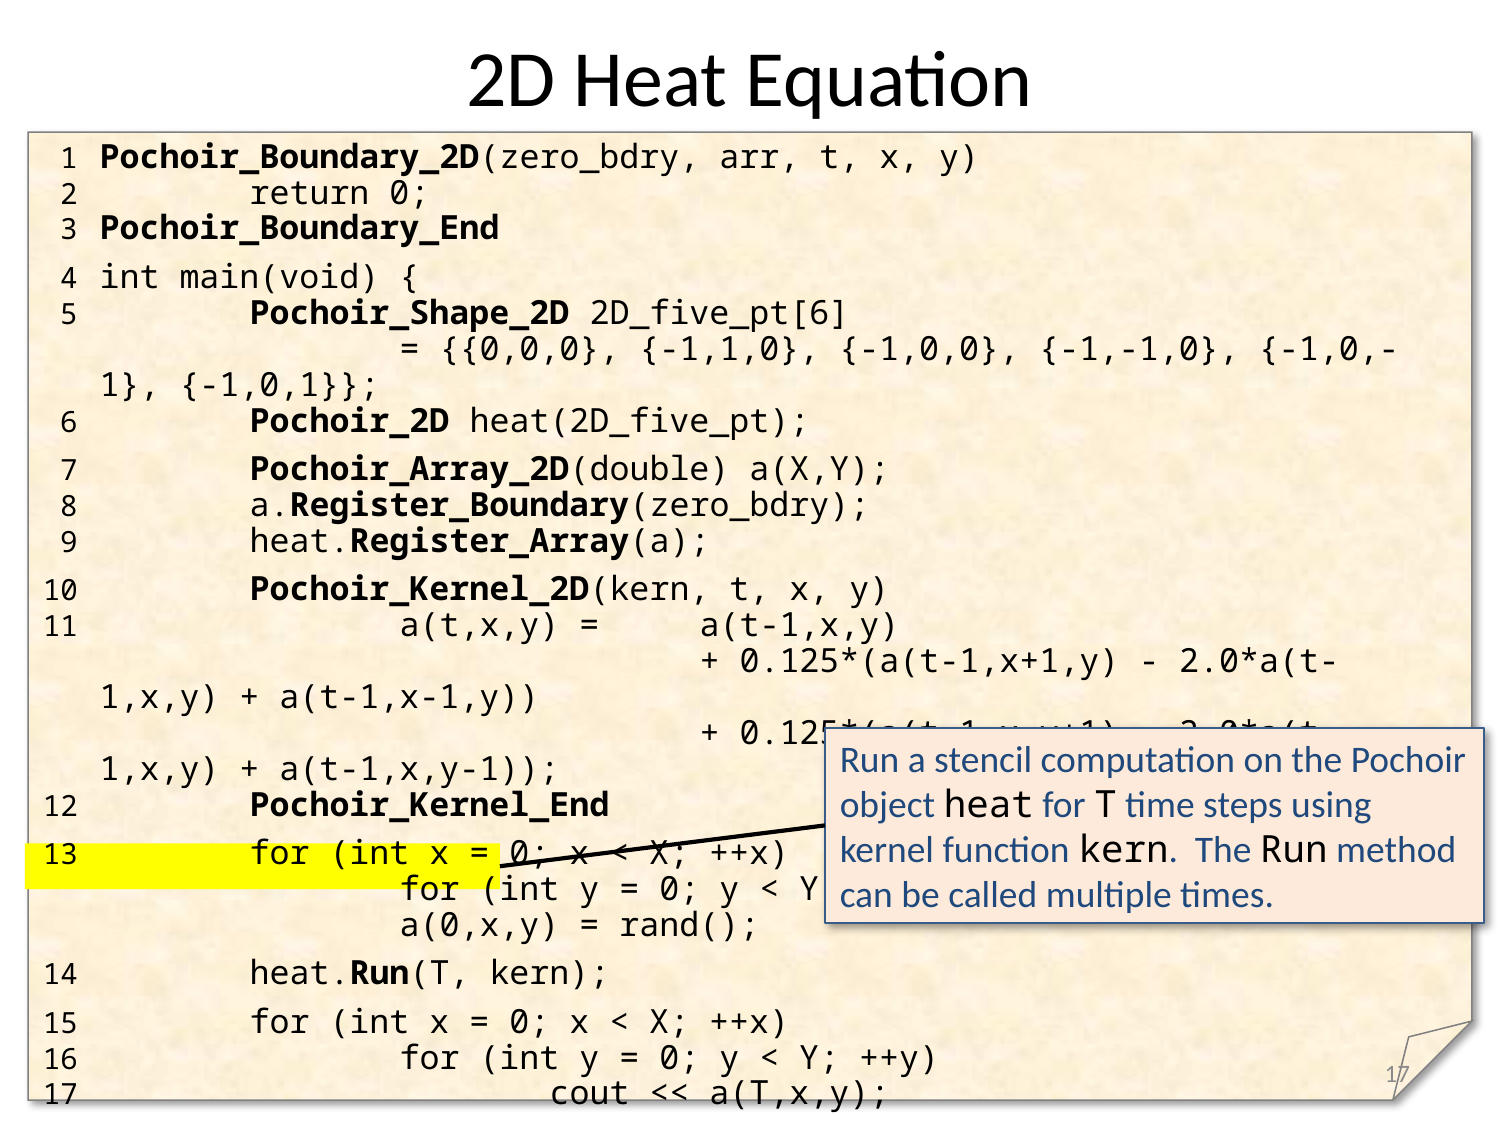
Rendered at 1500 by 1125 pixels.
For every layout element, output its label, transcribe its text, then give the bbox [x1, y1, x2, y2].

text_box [499, 826, 826, 867]
text_box Run a stencil computation on the Pochoir object heat for T time steps using kernel function kern. The Run method can be called multiple times. [823, 726, 1486, 925]
text_box [23, 841, 28, 891]
text_box 1 Pochoir_Boundary_2D(zero_bdry, arr, t, x, y) 2 return 0; 3 Pochoir_Boundary_End 4 int main(void) { 5 Pochoir_Shape_2D 2D_five_pt[6] = {{0,0,0}, {-1,1,0}, {-1,0,0}, {-1,-1,0}, {-1,0,-1}, {-1,0,1}}; 6 Pochoir_2D heat(2D_five_pt); 7 Pochoir_Array_2D(double) a(X,Y); 8 a.Register_Boundary(zero_bdry); 9 heat.Register_Array(a); 10 Pochoir_Kernel_2D(kern, t, x, y) 11 a(t,x,y) = a(t-1,x,y) + 0.125*(a(t-1,x+1,y) - 2.0*a(t-1,x,y) + a(t-1,x-1,y)) + 0.125*(a(t-1,x,y+1) - 2.0*a(t-1,x,y) + a(t-1,x,y-1)); 12 Pochoir_Kernel_End 13 for (int x = 0; x < X; ++x) for (int y = 0; y < Y; ++y) a(0,x,y) = rand(); 14 heat.Run(T, kern); 15 for (int x = 0; x < X; ++x) 16 for (int y = 0; y < Y; ++y) 17 cout << a(T,x,y); 18 return 0; 19 } [28, 132, 1472, 1125]
title 2D Heat Equation [75, 19, 1425, 131]
